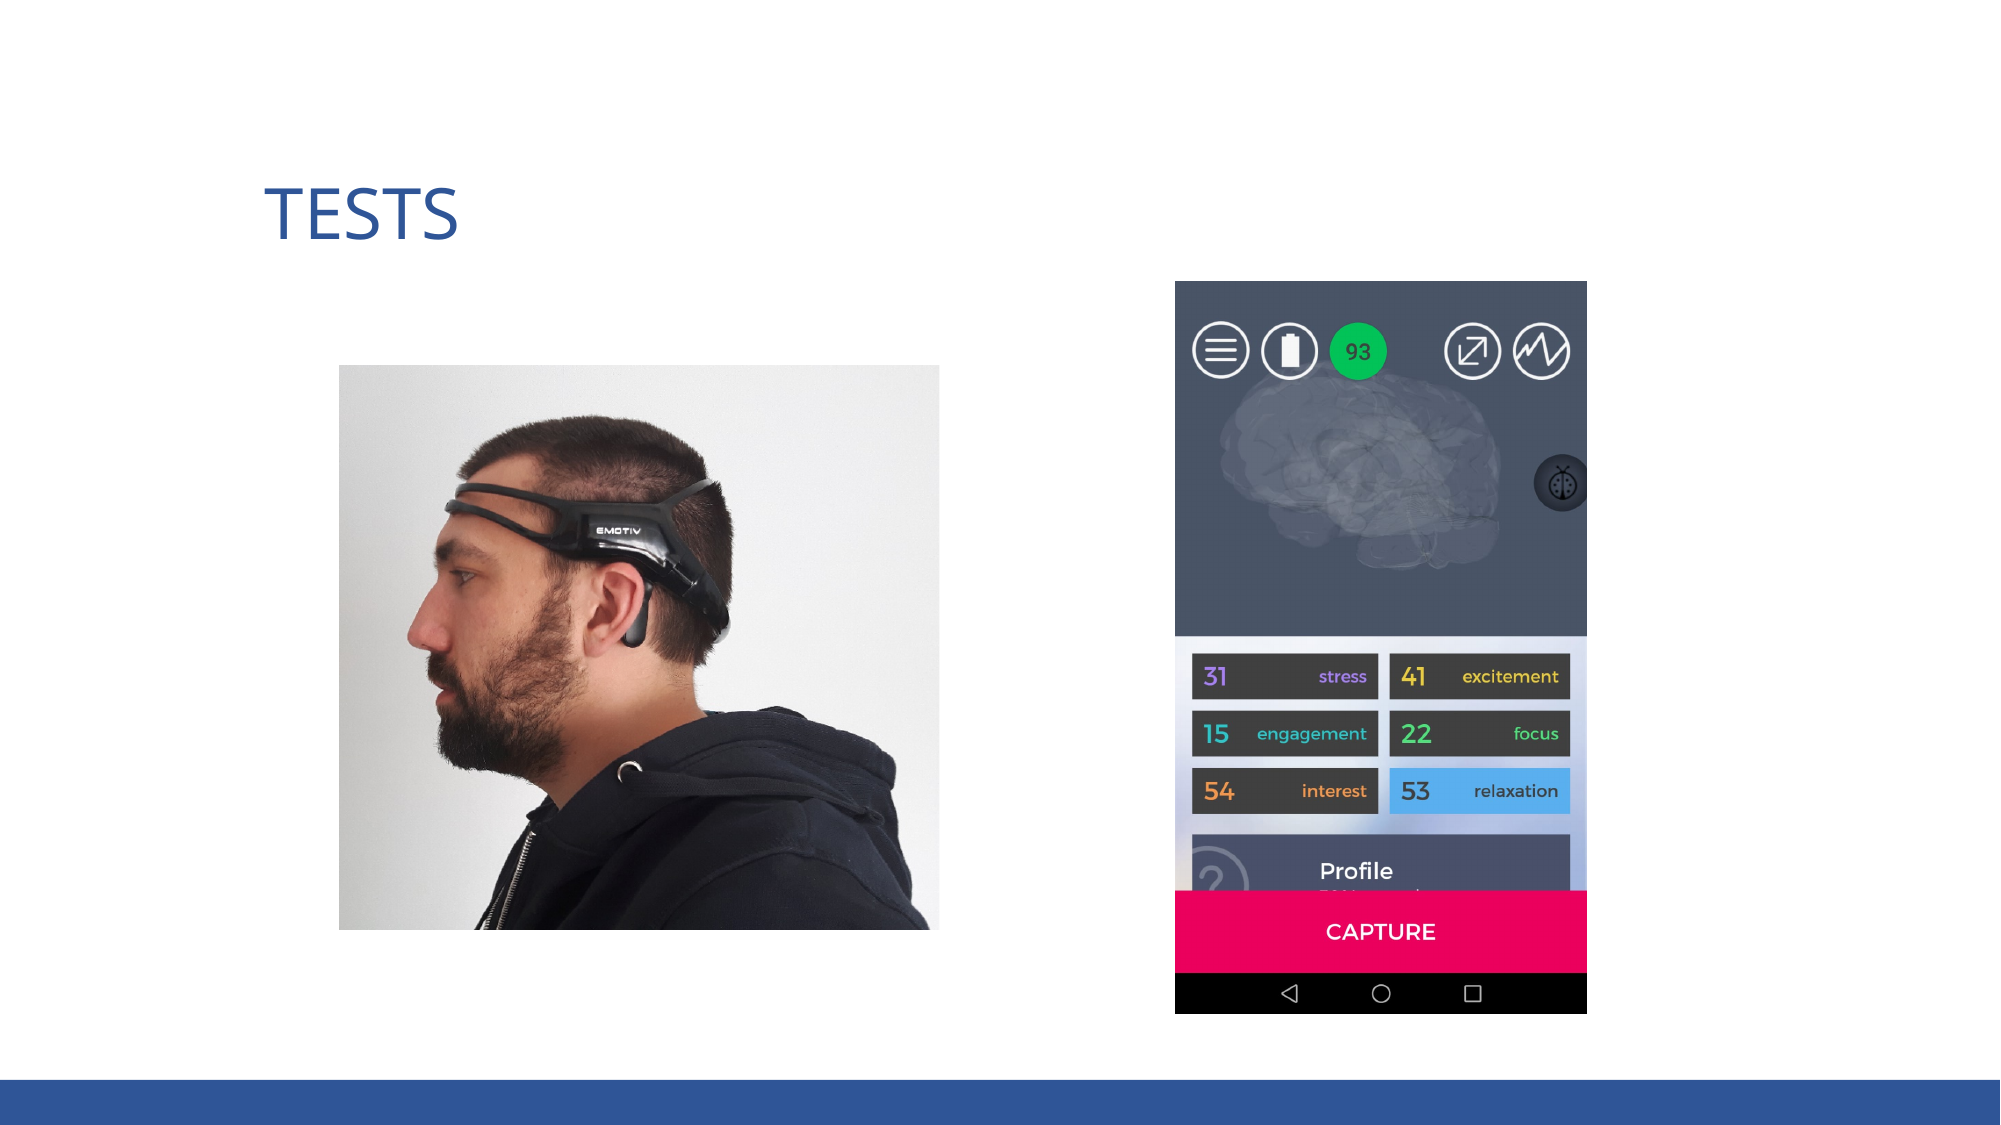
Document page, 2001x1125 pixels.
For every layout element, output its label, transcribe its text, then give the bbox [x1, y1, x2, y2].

title Tests [249, 75, 1750, 263]
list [1175, 281, 1588, 1014]
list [338, 364, 940, 930]
